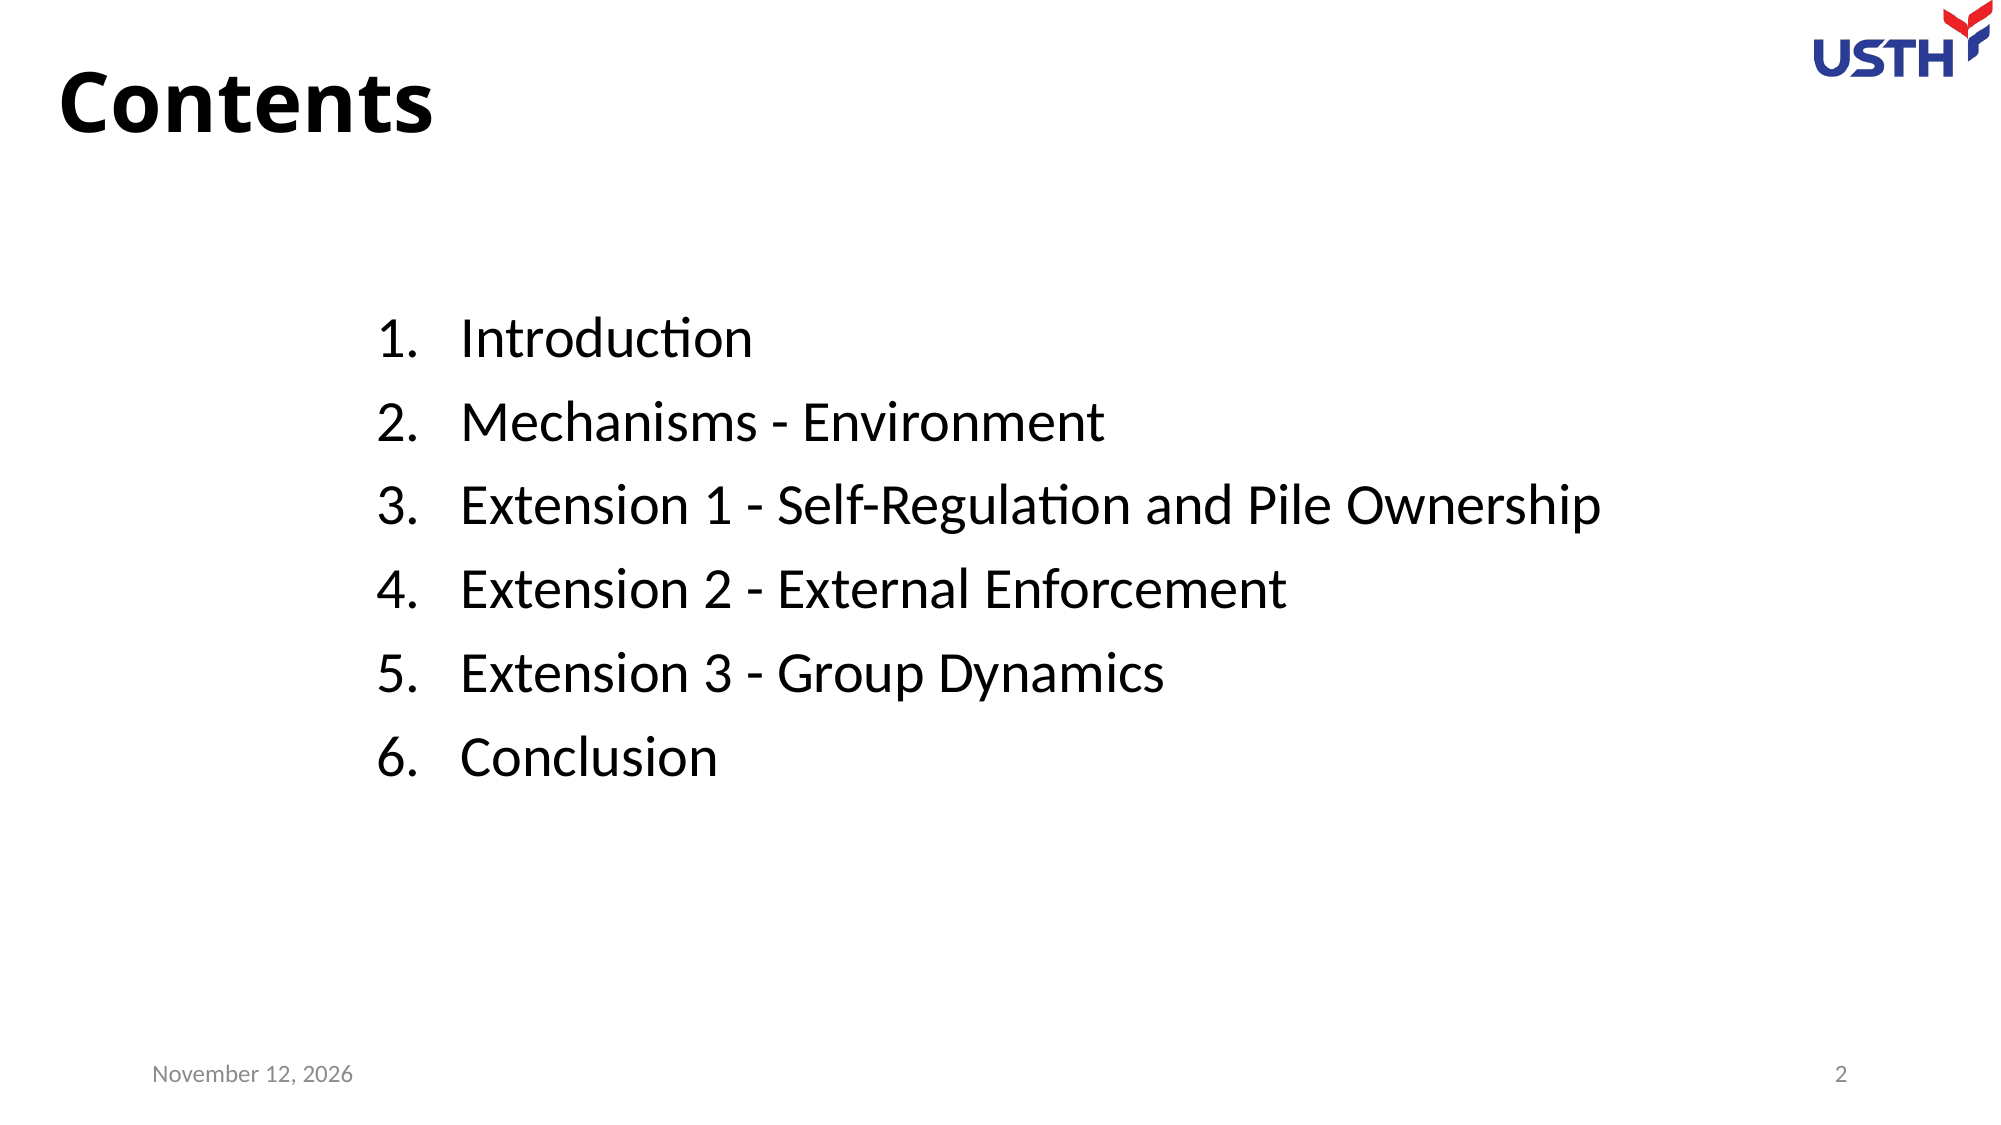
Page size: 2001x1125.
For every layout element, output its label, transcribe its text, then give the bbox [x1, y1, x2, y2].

picture [1814, 0, 1993, 77]
slide_number 2 [1412, 1042, 1863, 1103]
title Contents [42, 22, 1768, 189]
list Introduction Mechanisms - Environment Extension 1 - Self-Regulation and Pile Ownership Extension 2 - External Enforcement Extension 3 - Group Dynamics Conclusion [361, 299, 1863, 1014]
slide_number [137, 1042, 588, 1103]
